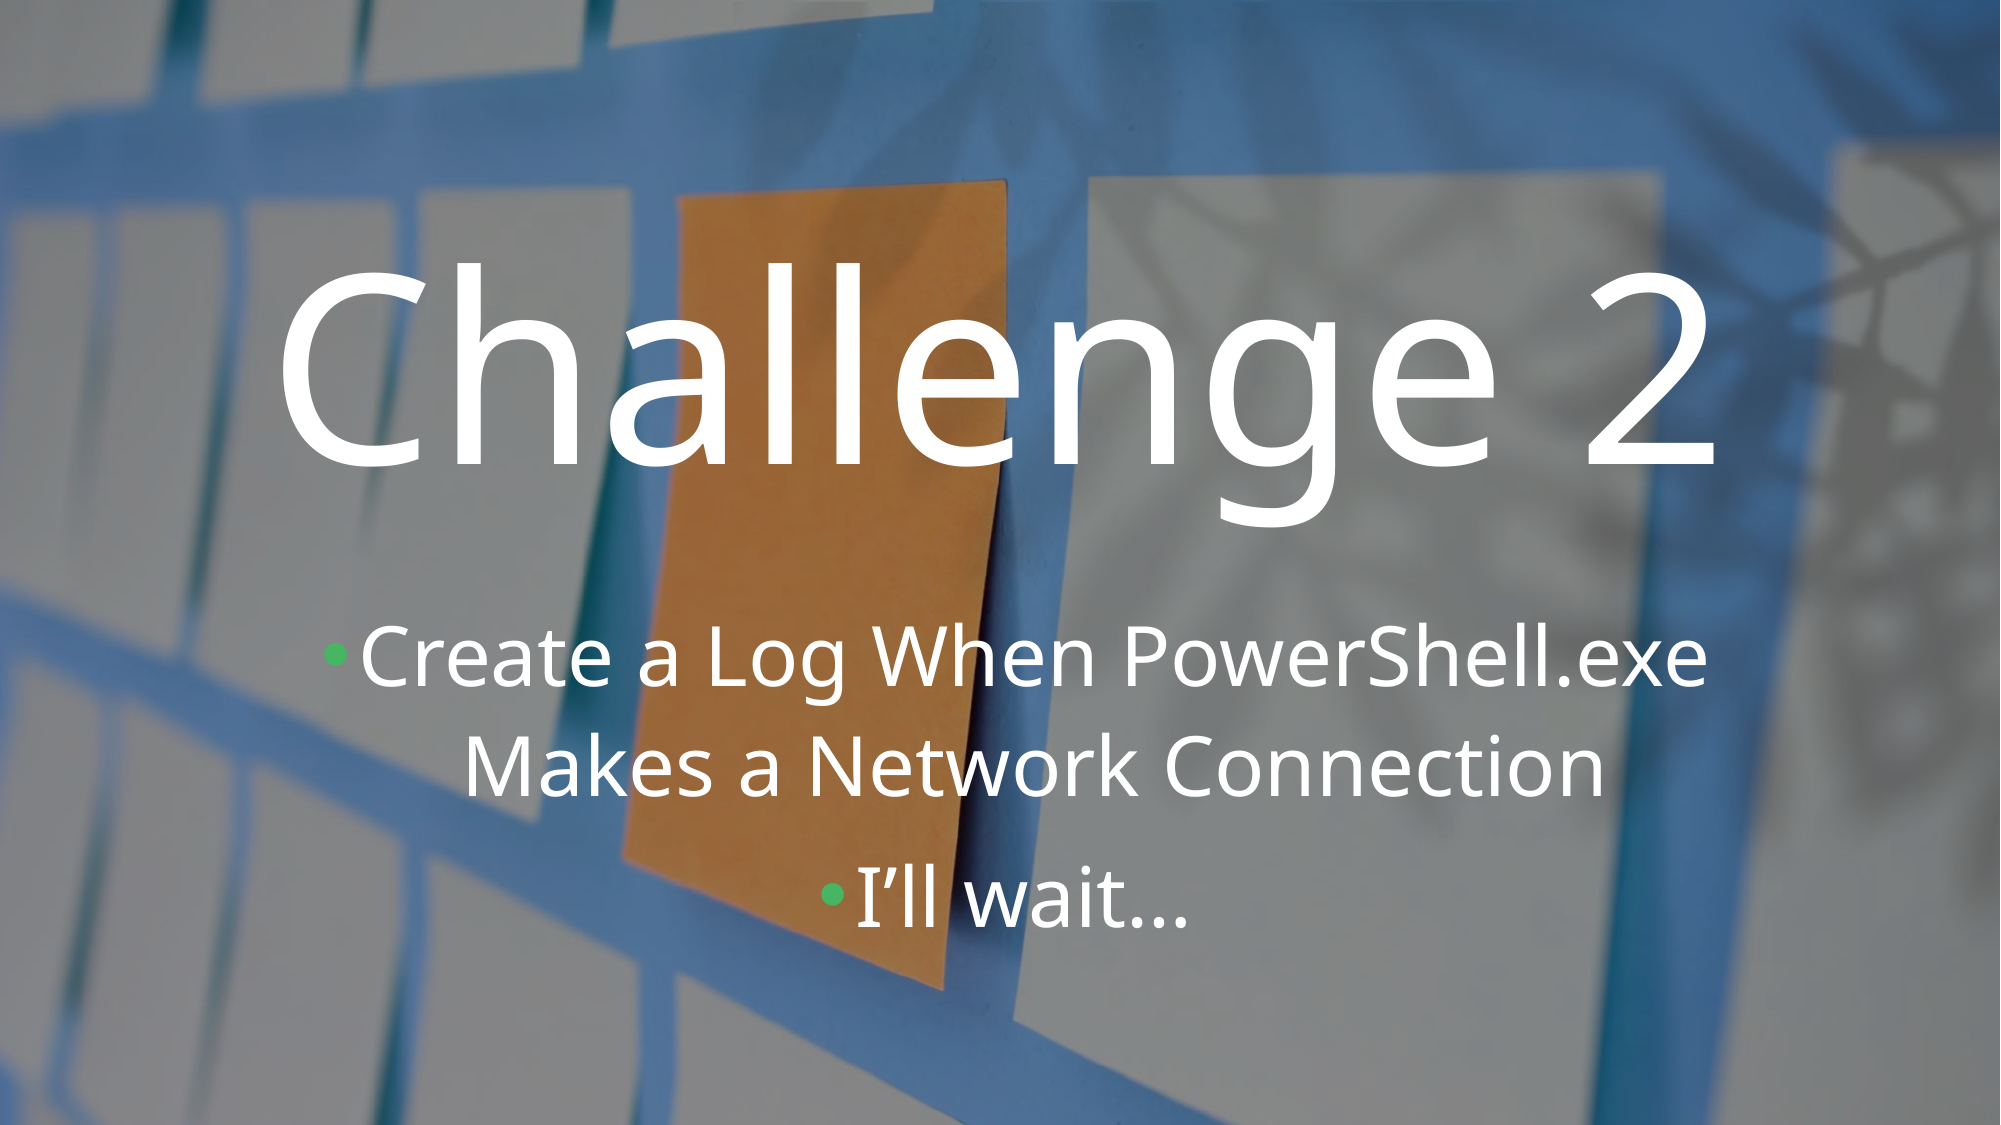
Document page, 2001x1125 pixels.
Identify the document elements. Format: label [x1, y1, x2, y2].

picture [0, 0, 732, 1125]
text_box [732, 0, 2000, 1125]
